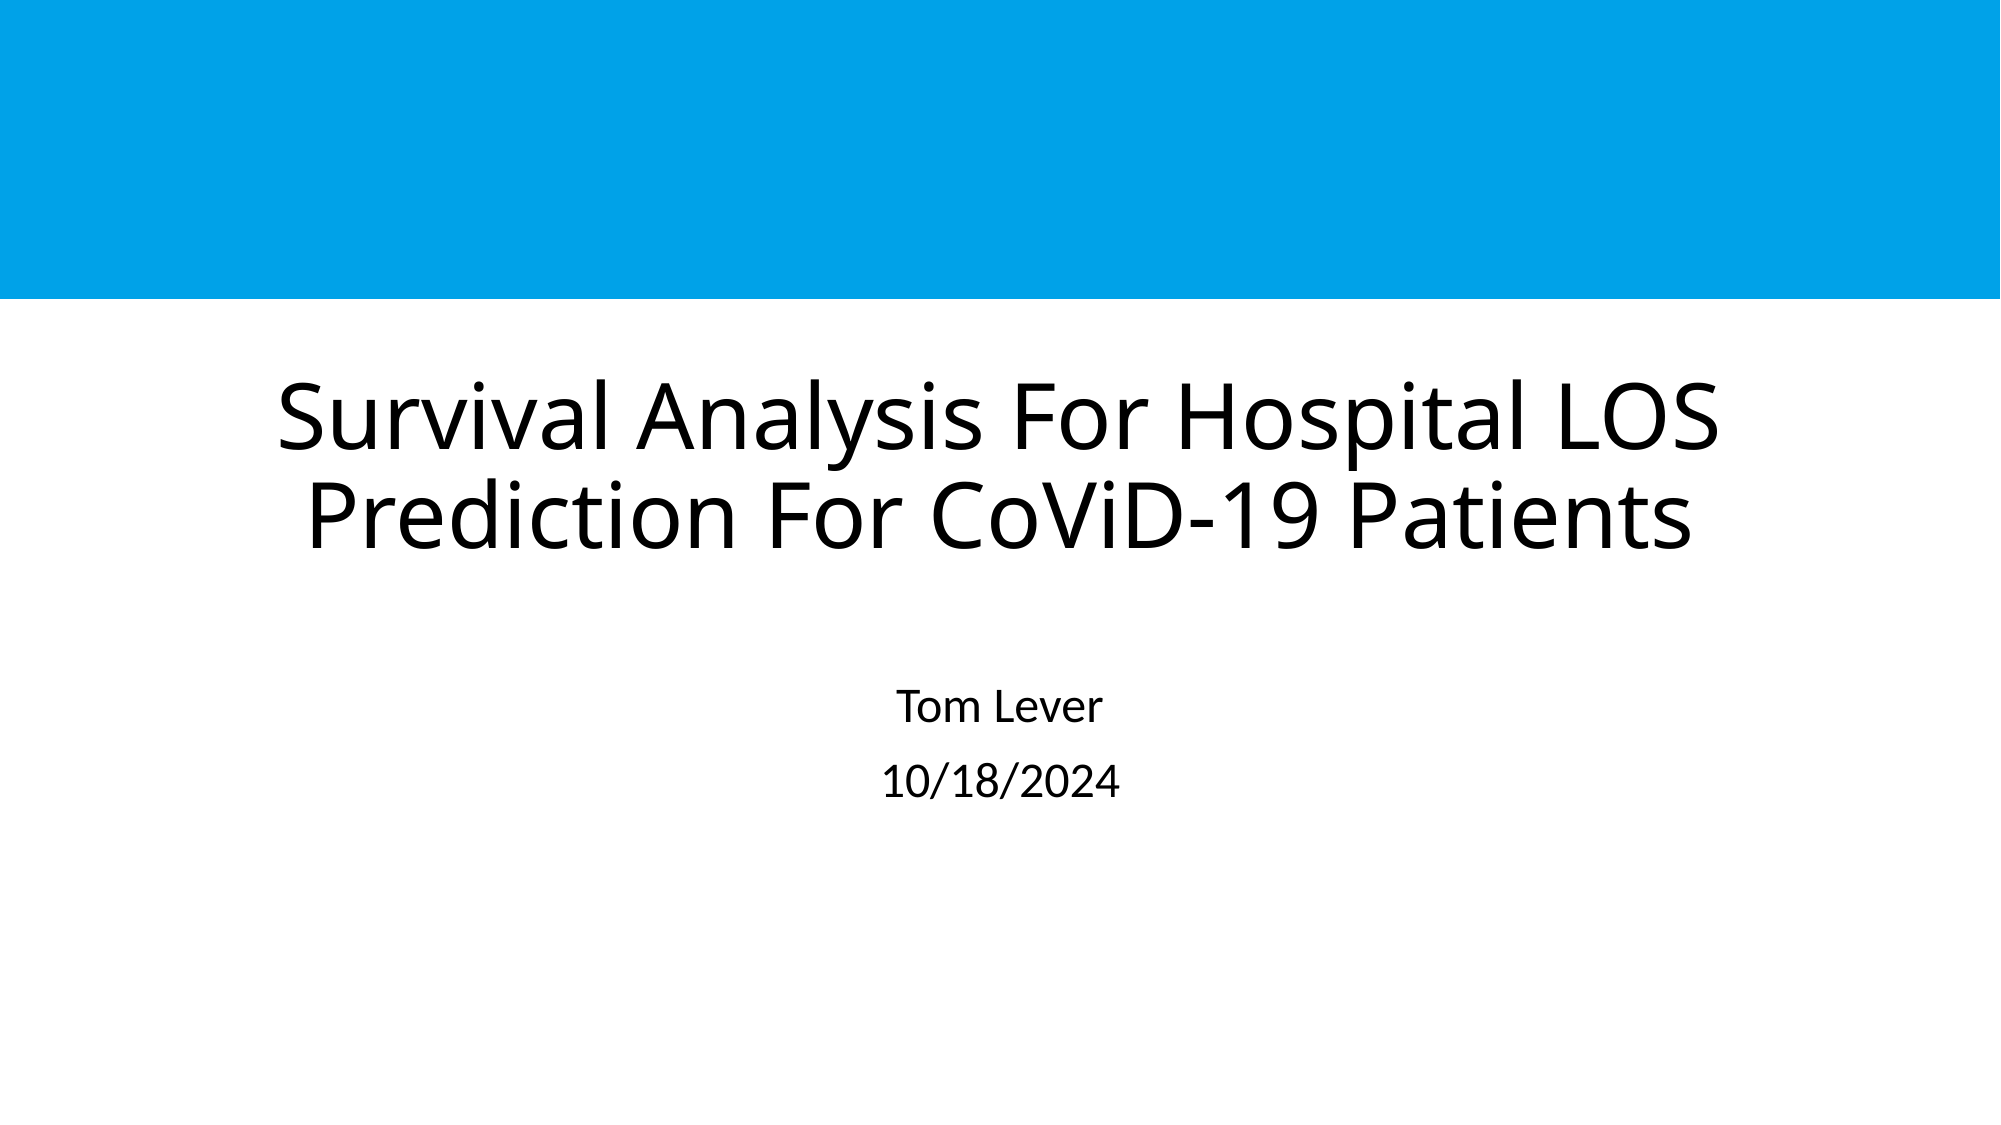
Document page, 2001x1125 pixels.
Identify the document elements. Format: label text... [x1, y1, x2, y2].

subtitle Tom Lever 10/18/2024 [249, 590, 1750, 863]
title Survival Analysis For Hospital LOS Prediction For CoViD-19 Patients [249, 299, 1750, 576]
